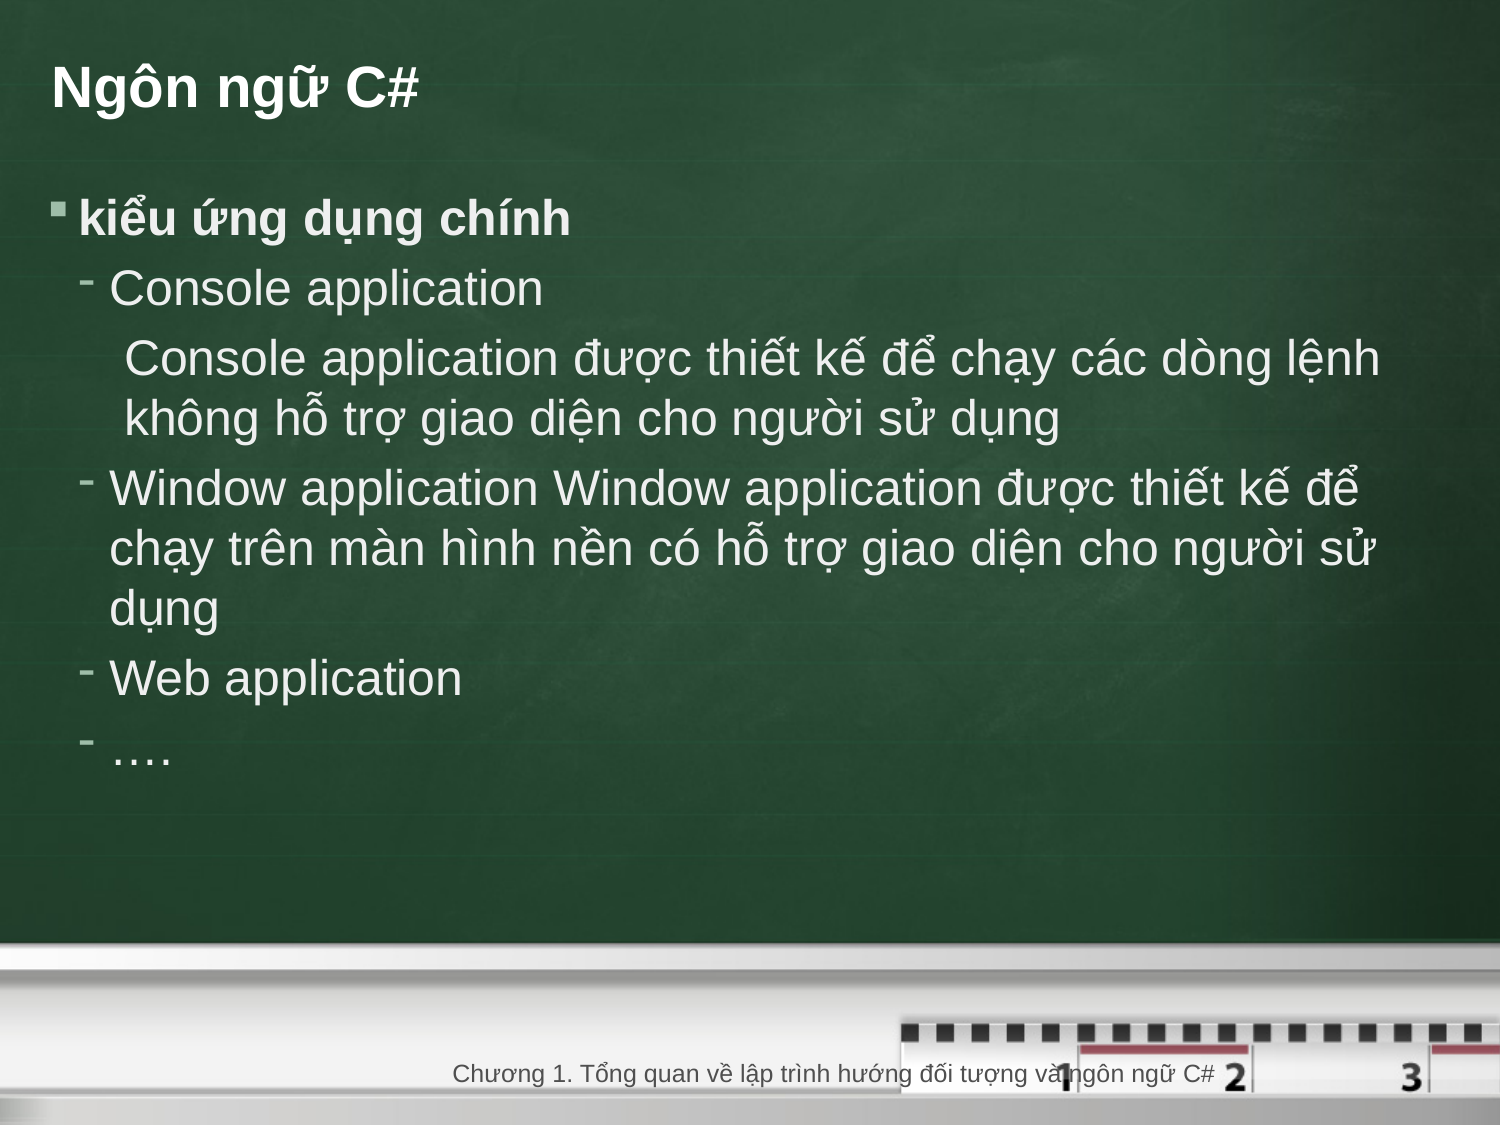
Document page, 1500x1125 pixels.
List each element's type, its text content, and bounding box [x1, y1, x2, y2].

title Ngôn ngữ C# [51, 40, 1449, 140]
footer Chương 1. Tổng quan về lập trình hướng đối tượng và ngôn ngữ C# [437, 1050, 1258, 1103]
picture [0, 0, 1500, 1125]
list kiểu ứng dụng chính Console application Console application được thiết kế để chạy các dòng lệnh không hỗ trợ giao diện cho người sử dụng Window application Window application được thiết kế để chạy trên màn hình nền có hỗ trợ giao diện cho người sử dụng Web application …. [46, 177, 1446, 815]
